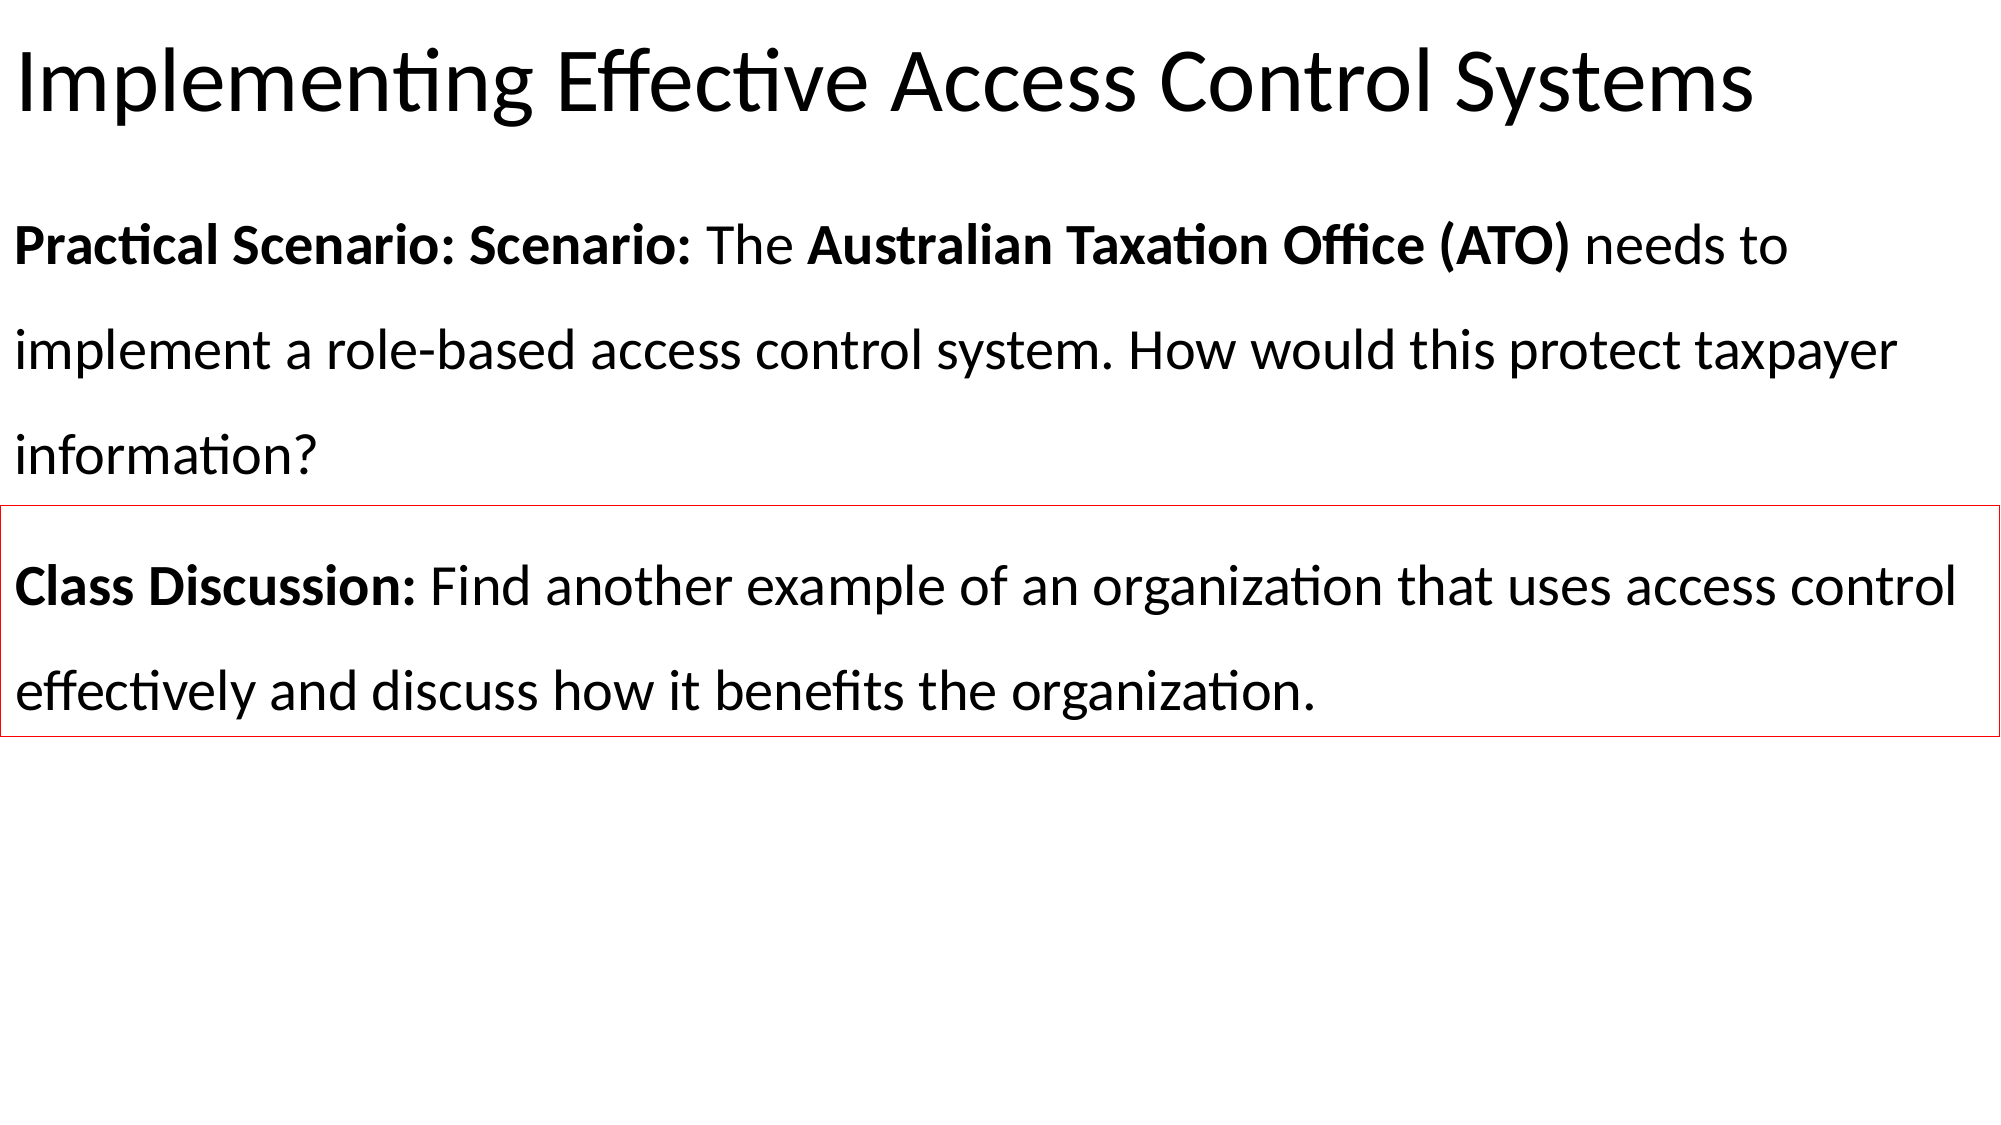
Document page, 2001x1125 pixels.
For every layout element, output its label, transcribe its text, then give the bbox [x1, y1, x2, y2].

title Implementing Effective Access Control Systems [0, 0, 2000, 163]
text_box Class Discussion: Find another example of an organization that uses access control effectively and discuss how it benefits the organization. [0, 505, 2000, 737]
text_box Practical Scenario: Scenario: The Australian Taxation Office (ATO) needs to implement a role-based access control system. How would this protect taxpayer information? [0, 163, 2000, 494]
